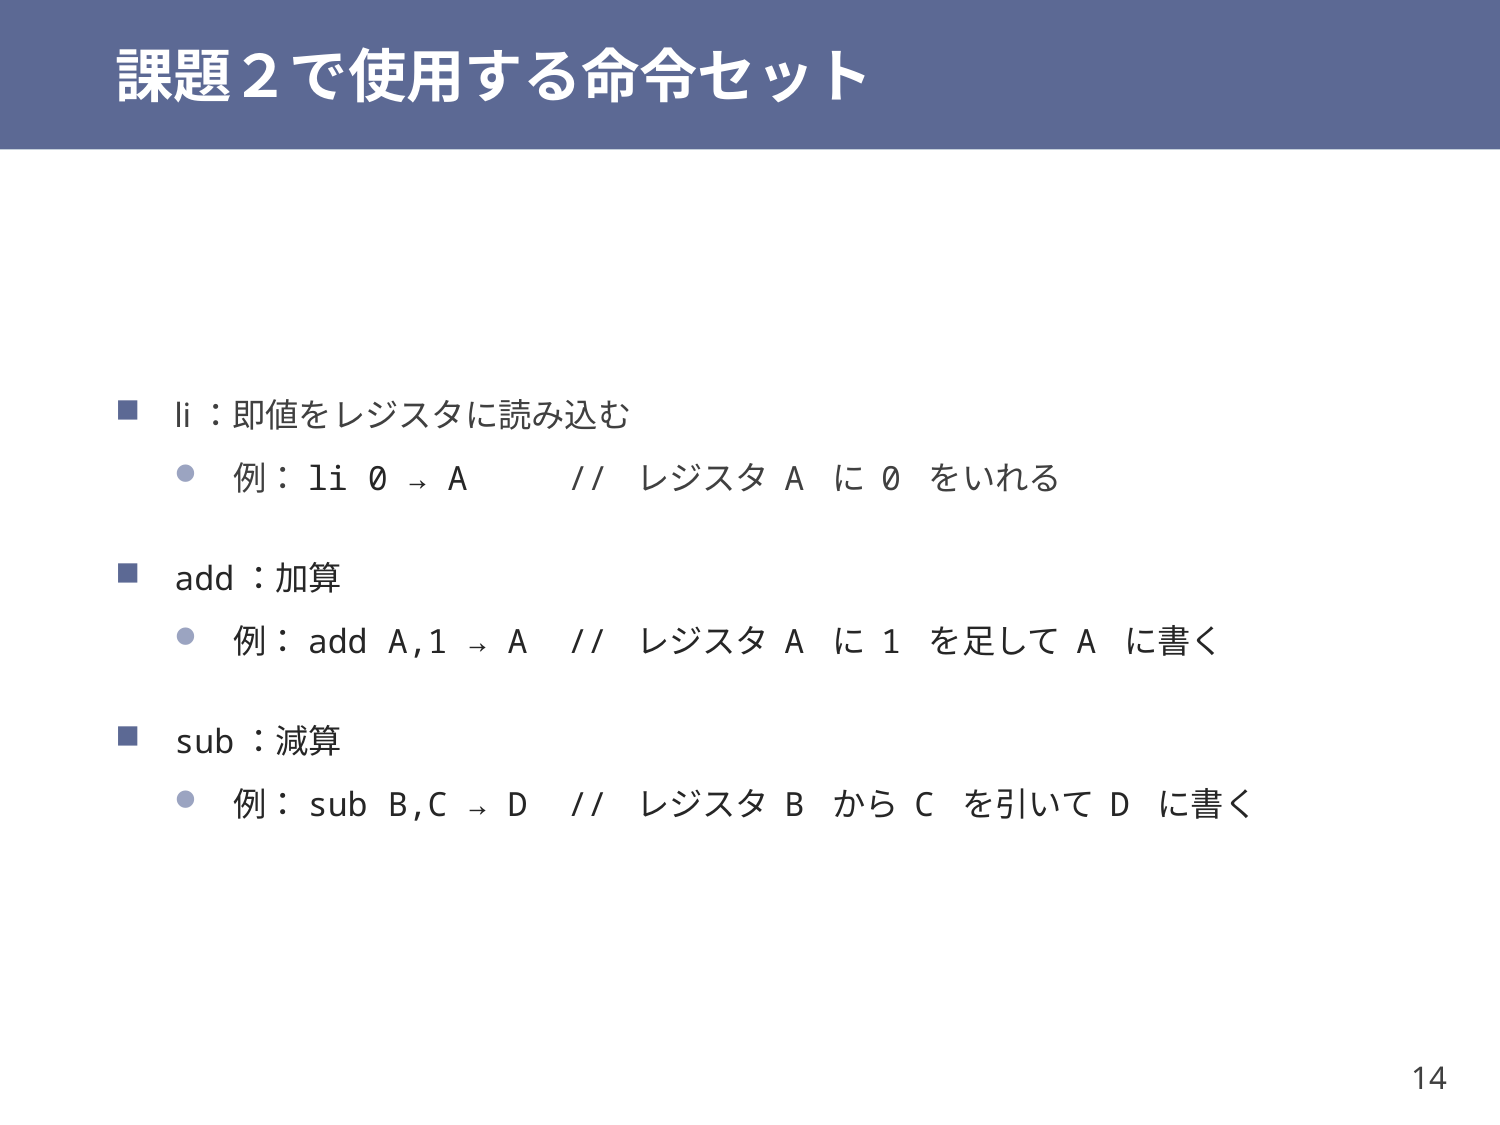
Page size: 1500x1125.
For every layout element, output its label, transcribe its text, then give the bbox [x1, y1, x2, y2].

list li：即値をレジスタに読み込む 例：li 0 → A // レジスタ A に 0 をいれる add：加算 例：add A,1 → A // レジスタ A に 1 を足して A に書く sub：減算 例：sub B,C → D // レジスタ B から C を引いて D に書く [100, 178, 1474, 1036]
title 課題２で使用する命令セット [100, 0, 1500, 150]
